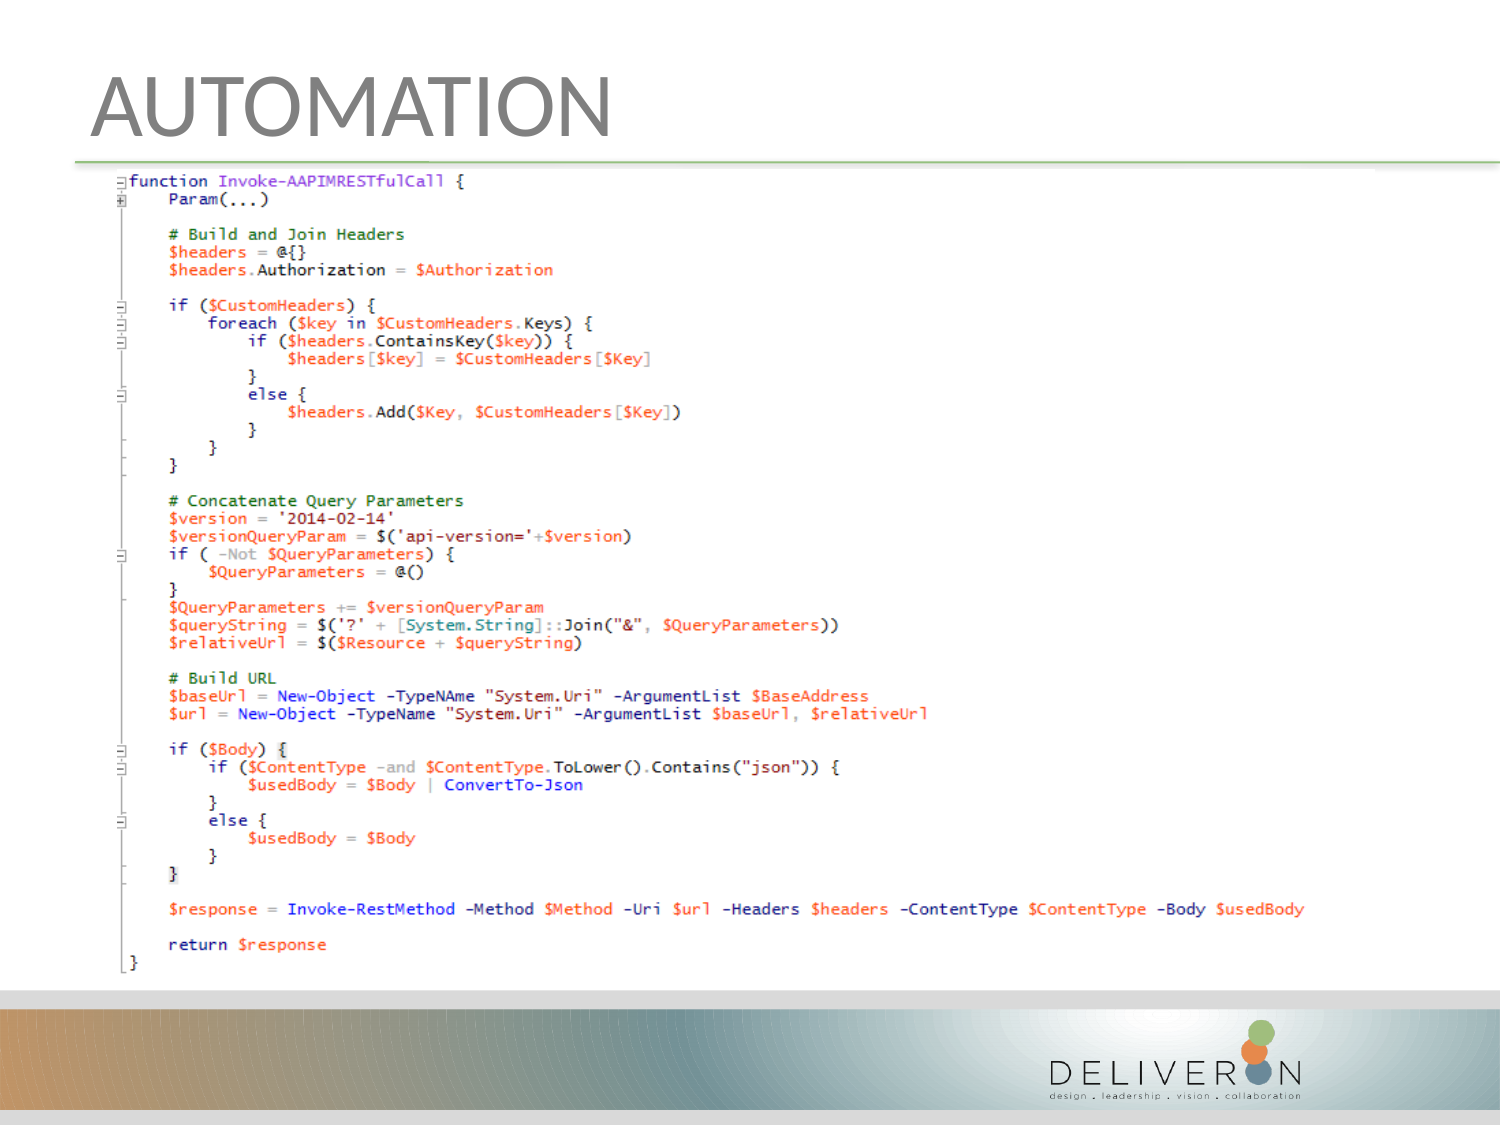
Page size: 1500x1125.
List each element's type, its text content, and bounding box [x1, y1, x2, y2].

title Automation [75, 37, 1425, 175]
picture [0, 1009, 1500, 1110]
picture [117, 169, 1376, 983]
